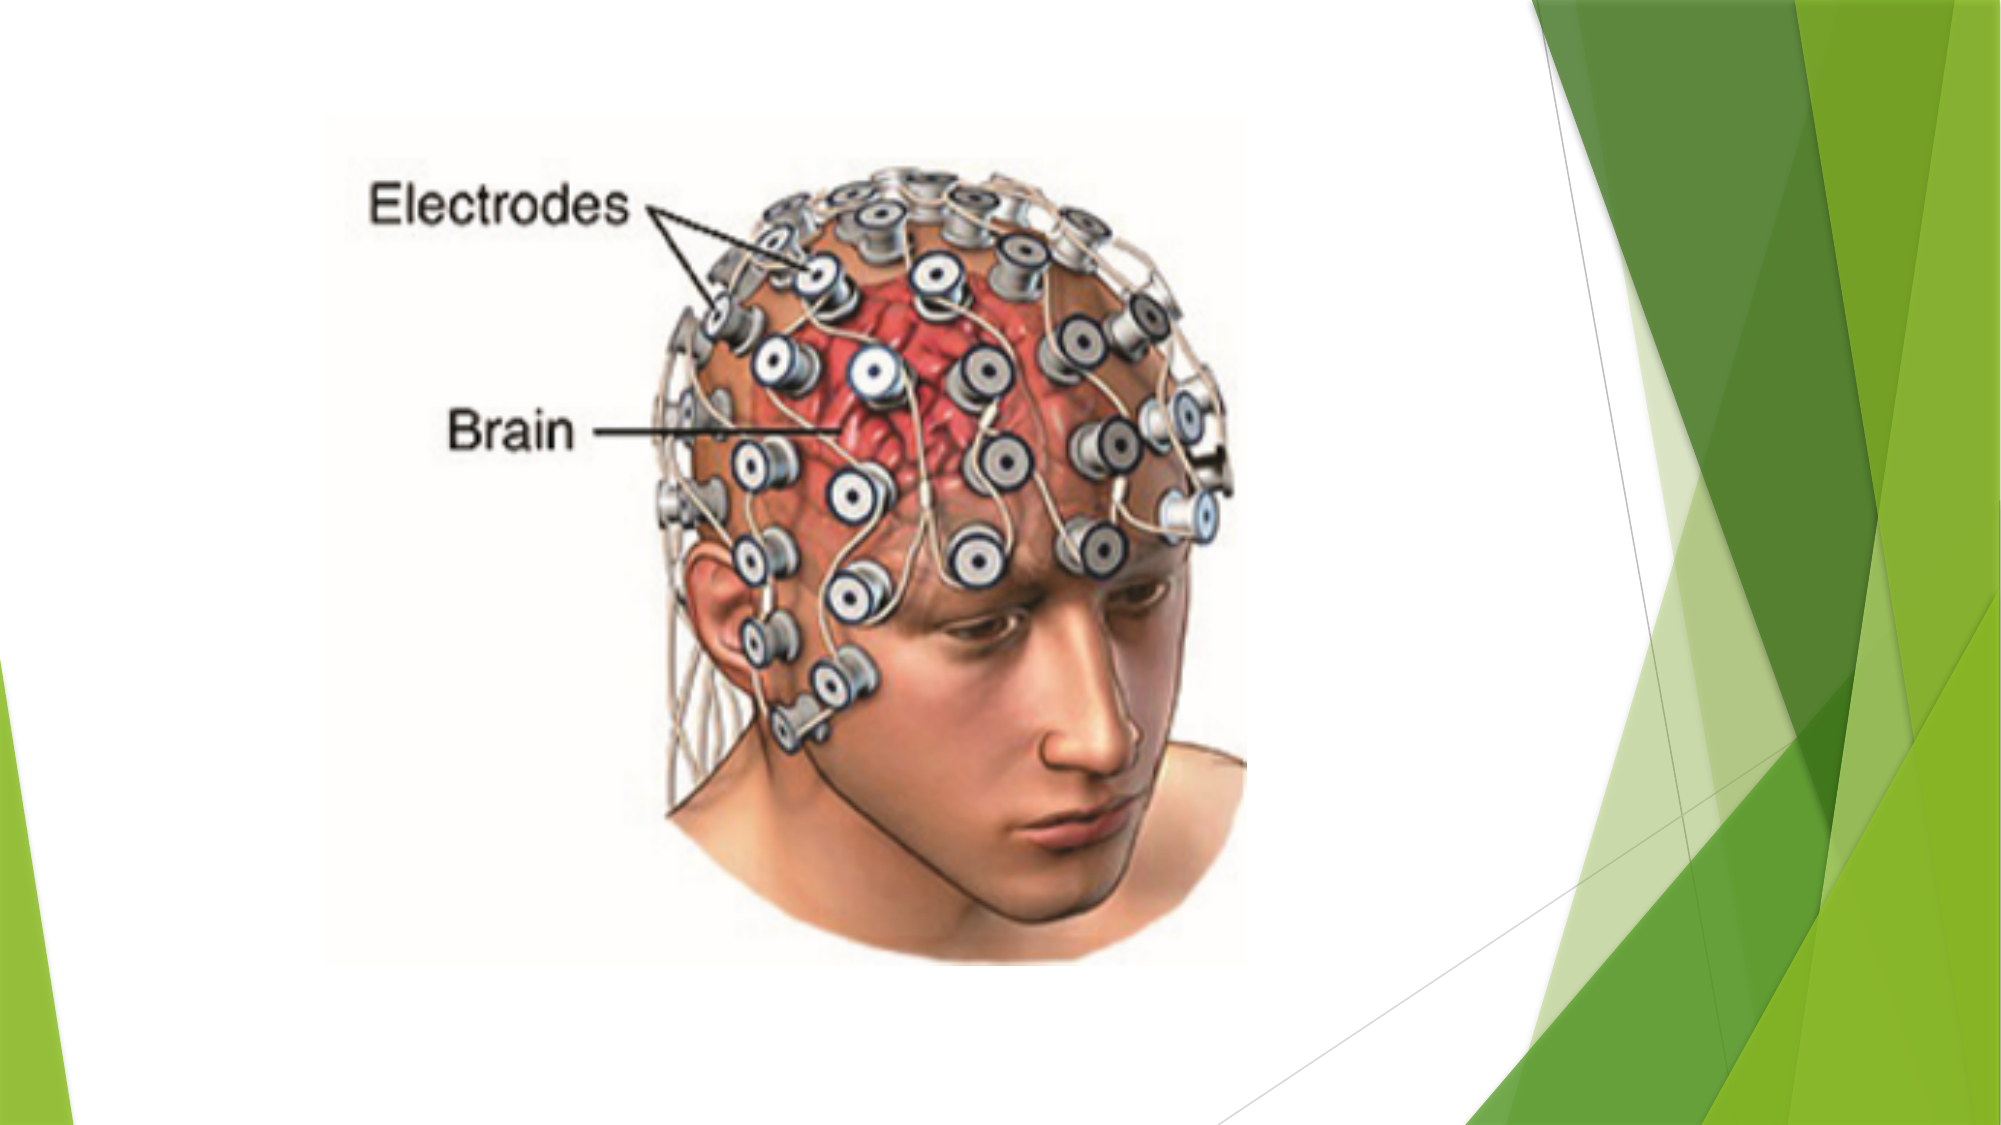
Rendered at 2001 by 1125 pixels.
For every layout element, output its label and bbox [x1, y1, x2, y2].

picture [325, 114, 1247, 967]
